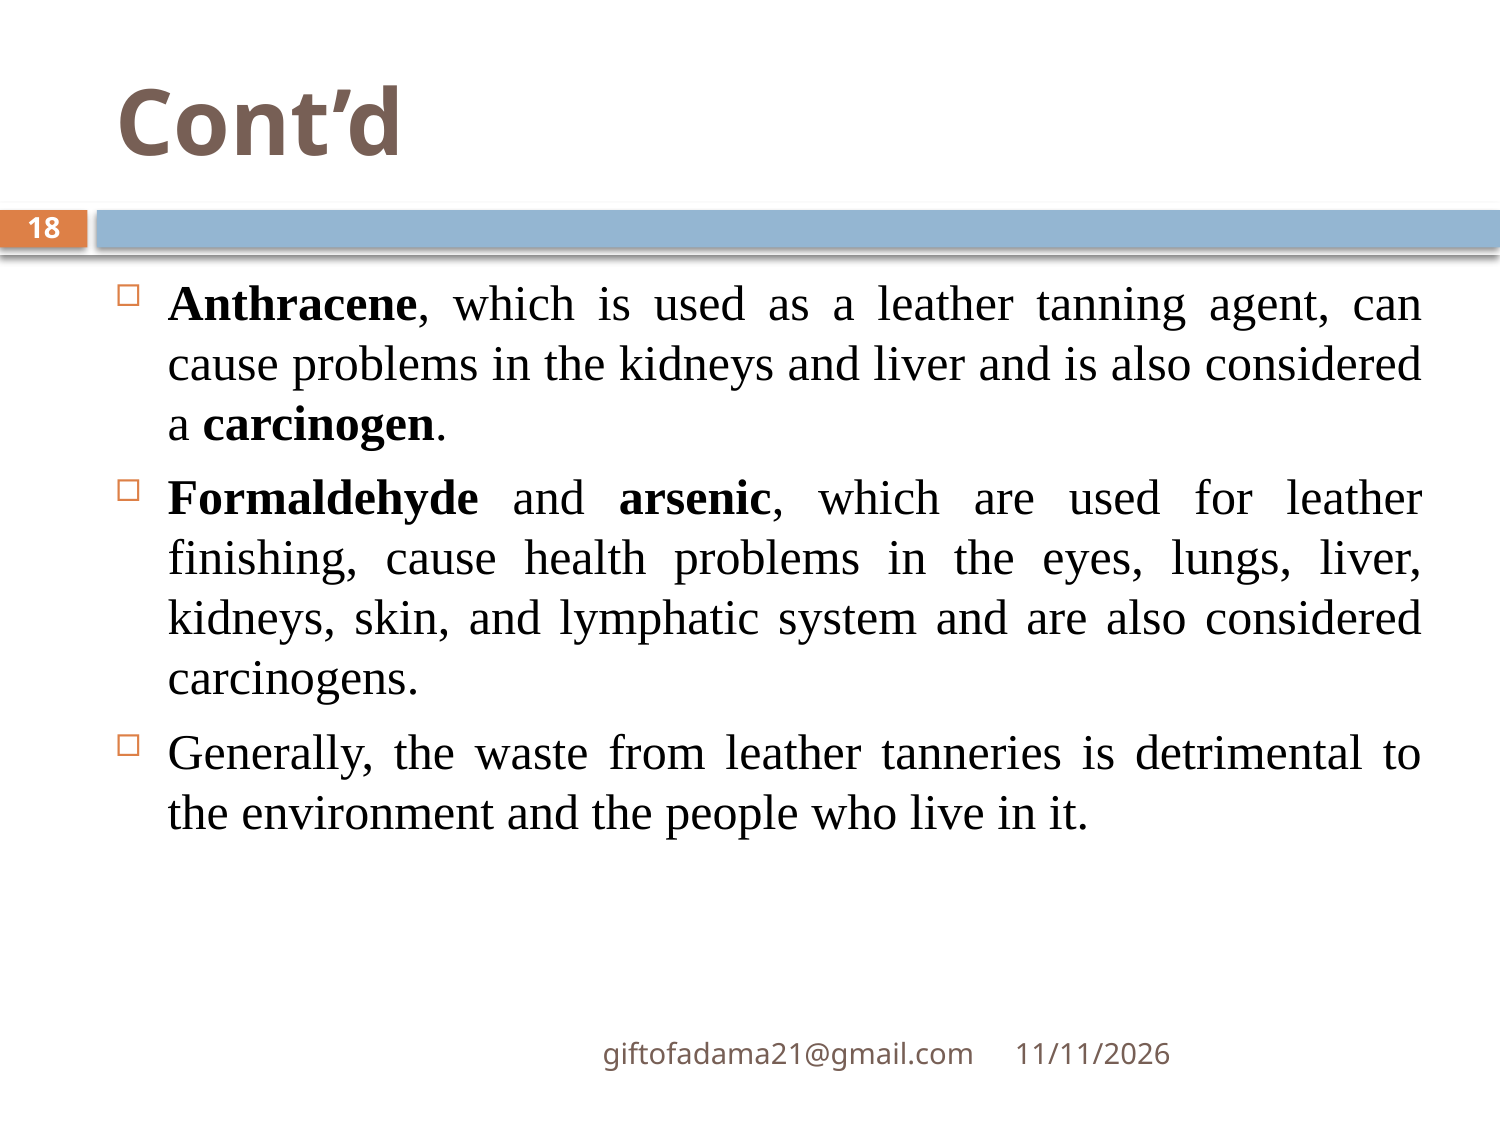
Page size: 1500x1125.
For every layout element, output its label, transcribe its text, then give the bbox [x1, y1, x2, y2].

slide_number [999, 1025, 1438, 1085]
title Cont’d [100, 37, 1438, 200]
slide_number 18 [0, 208, 88, 249]
footer giftofadama21@gmail.com [99, 1024, 990, 1085]
list Anthracene, which is used as a leather tanning agent, can cause problems in the kidneys and liver and is also considered a carcinogen. Formaldehyde and arsenic, which are used for leather finishing, cause health problems in the eyes, lungs, liver, kidneys, skin, and lymphatic system and are also considered carcinogens. Generally, the waste from leather tanneries is detrimental to the environment and the people who live in it. [100, 262, 1438, 1000]
